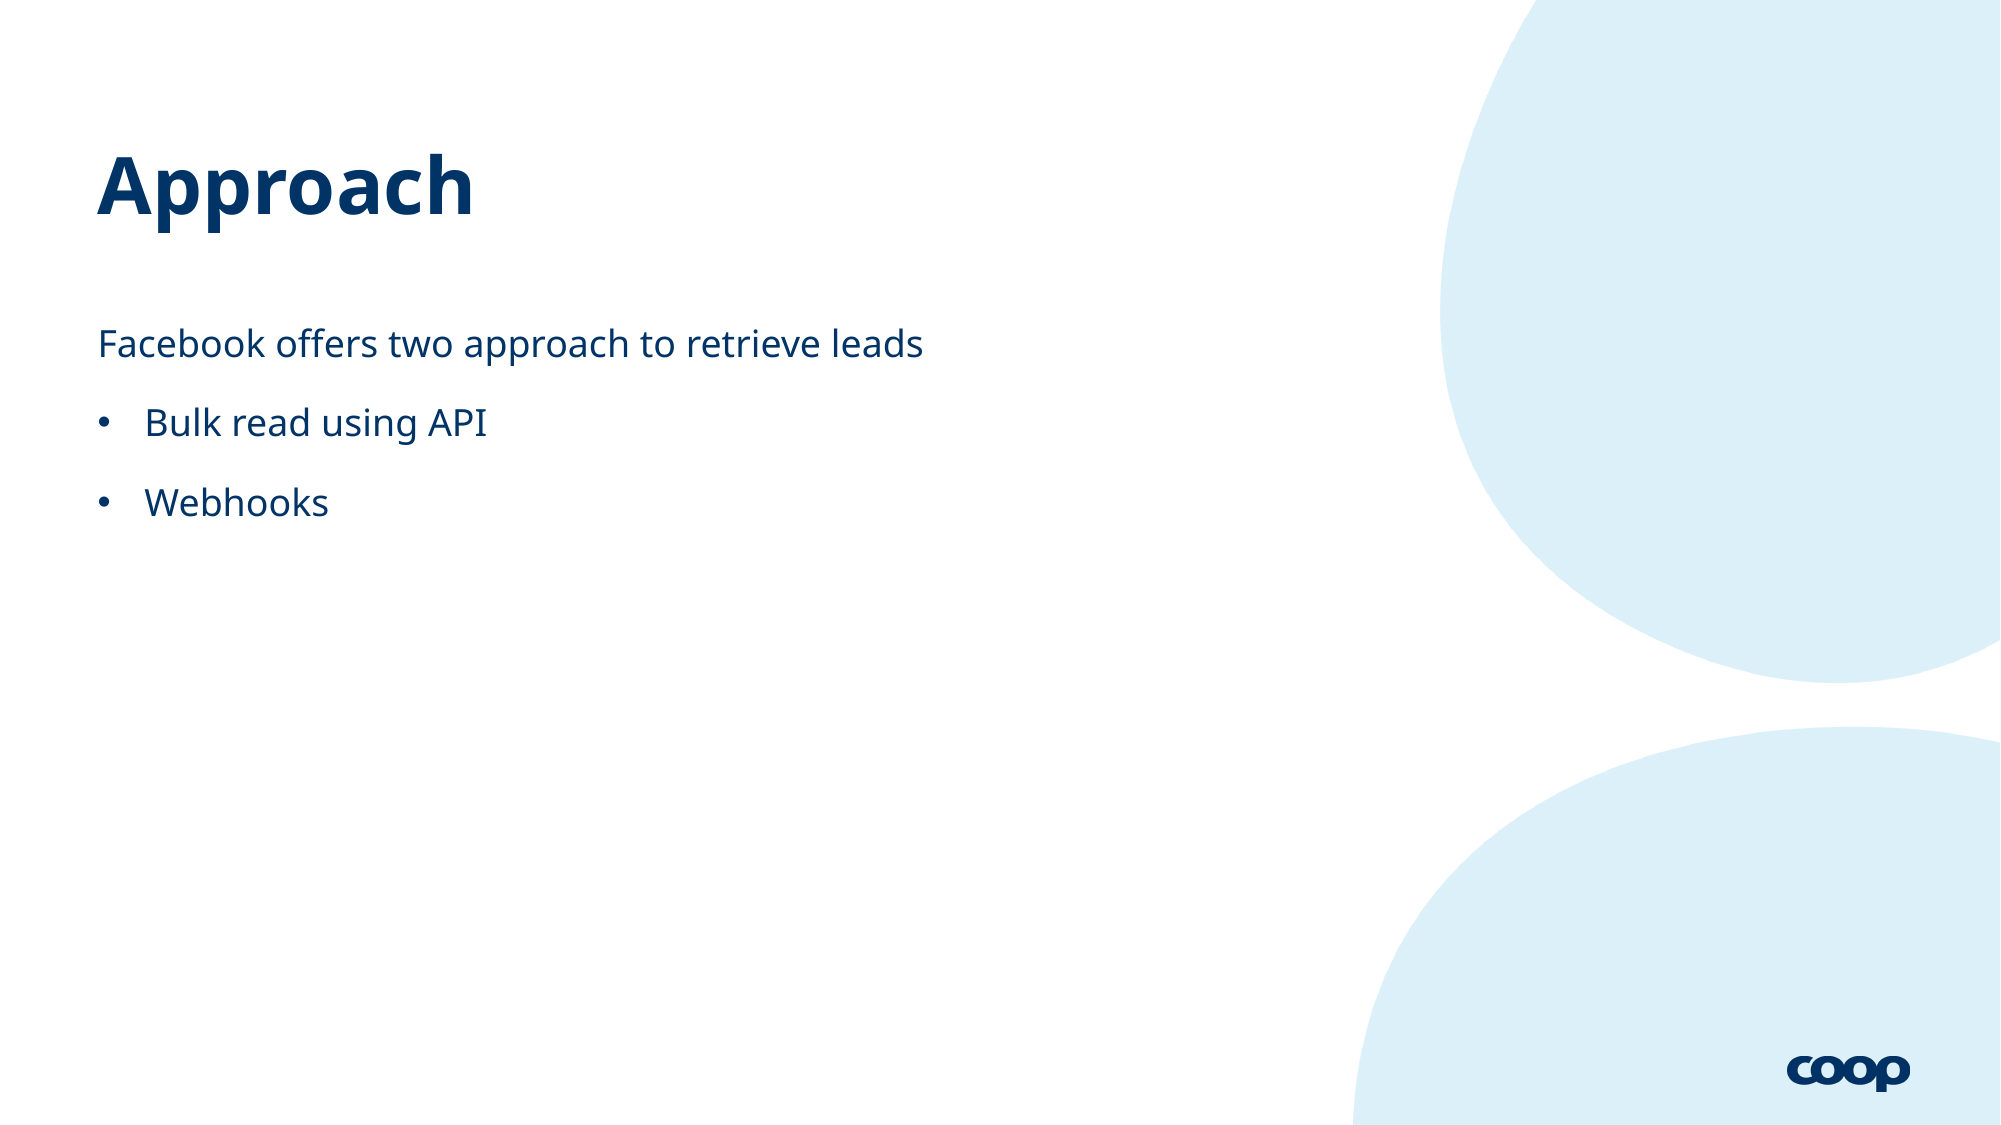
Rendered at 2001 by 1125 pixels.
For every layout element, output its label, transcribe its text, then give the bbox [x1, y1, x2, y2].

picture [0, 0, 2000, 1125]
list Facebook offers two approach to retrieve leads Bulk read using API Webhooks [89, 298, 1911, 1014]
title Approach [89, 93, 1911, 280]
